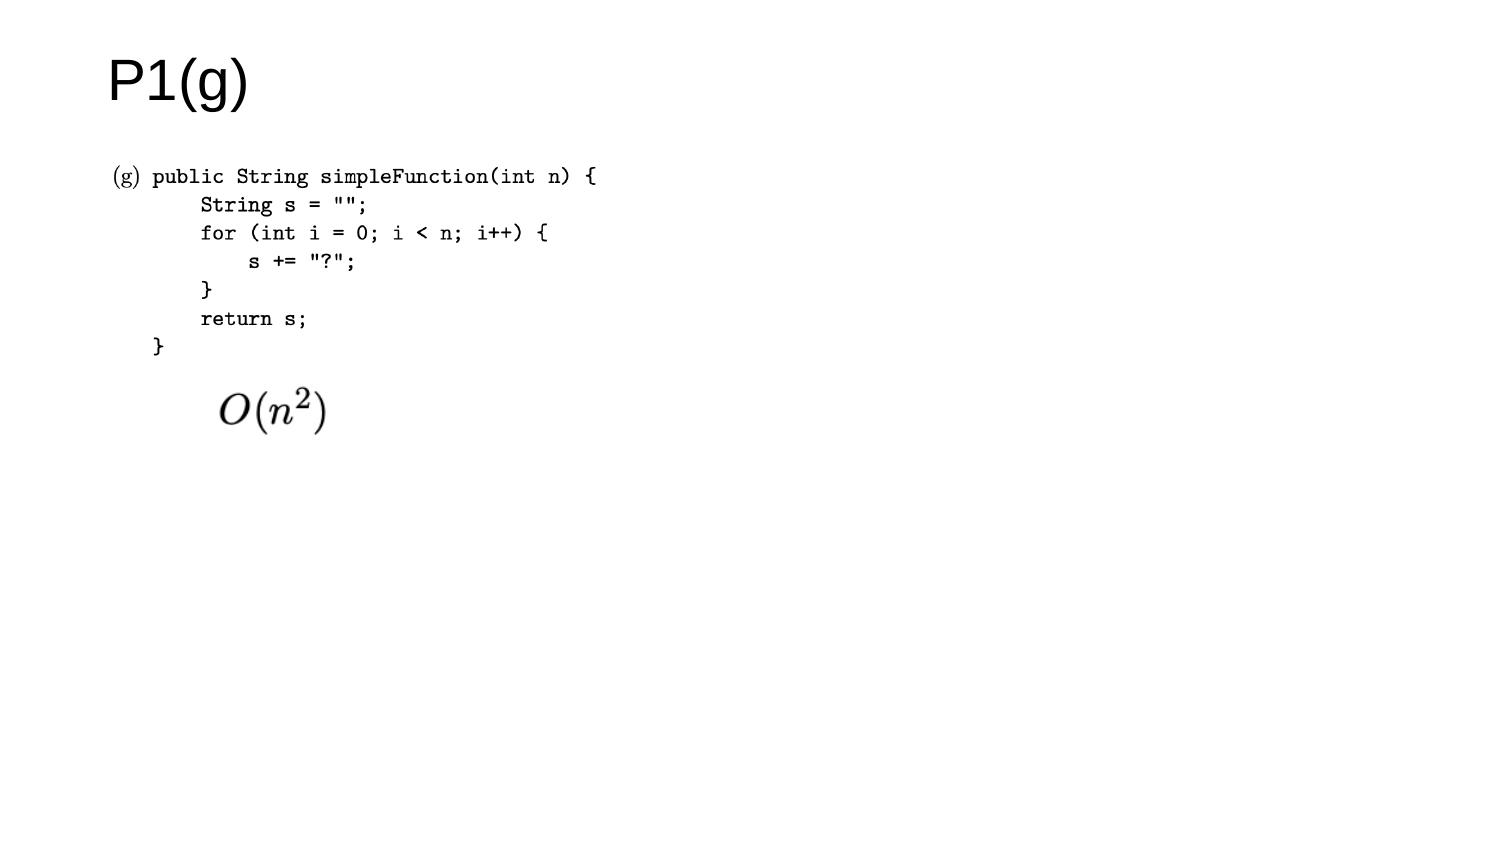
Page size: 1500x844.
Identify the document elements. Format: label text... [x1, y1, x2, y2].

title P1(g) [95, 0, 1390, 164]
picture [95, 146, 640, 443]
